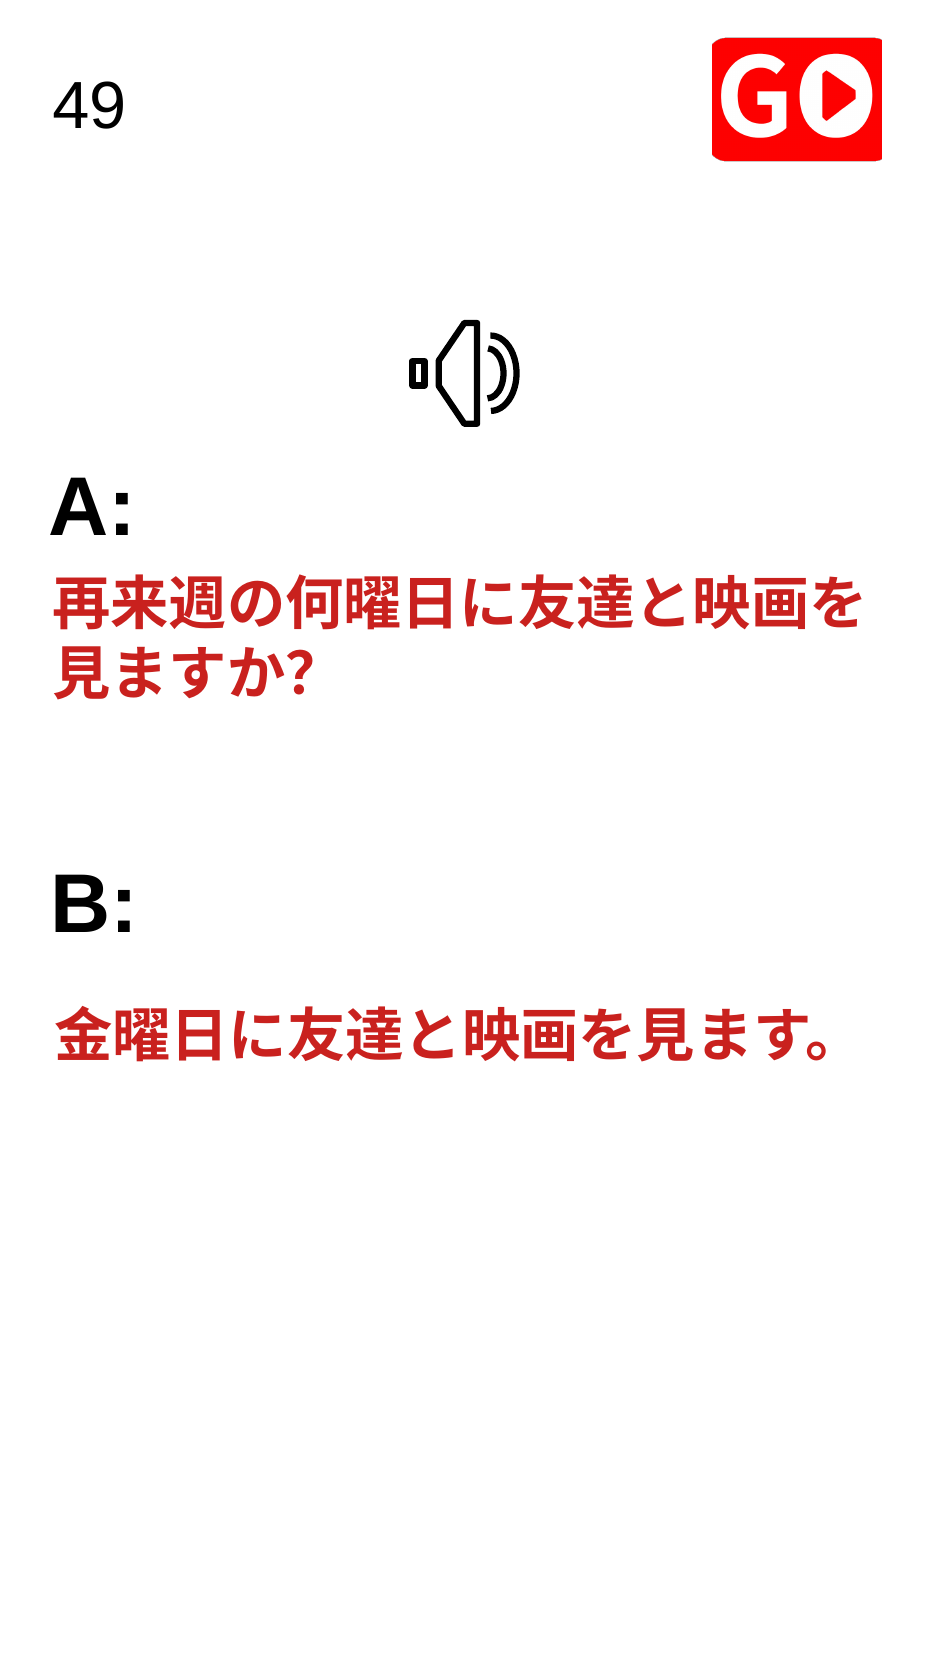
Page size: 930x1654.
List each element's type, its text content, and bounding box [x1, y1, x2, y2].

text_box 金曜日に友達と映画を見ます。 [39, 959, 900, 1107]
text_box 49 [37, 54, 450, 145]
picture [712, 37, 882, 162]
text_box 再来週の何曜日に友達と映画を見ますか？ [37, 562, 898, 710]
text_box B: [35, 825, 190, 974]
text_box A: [33, 428, 188, 577]
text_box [359, 271, 570, 476]
